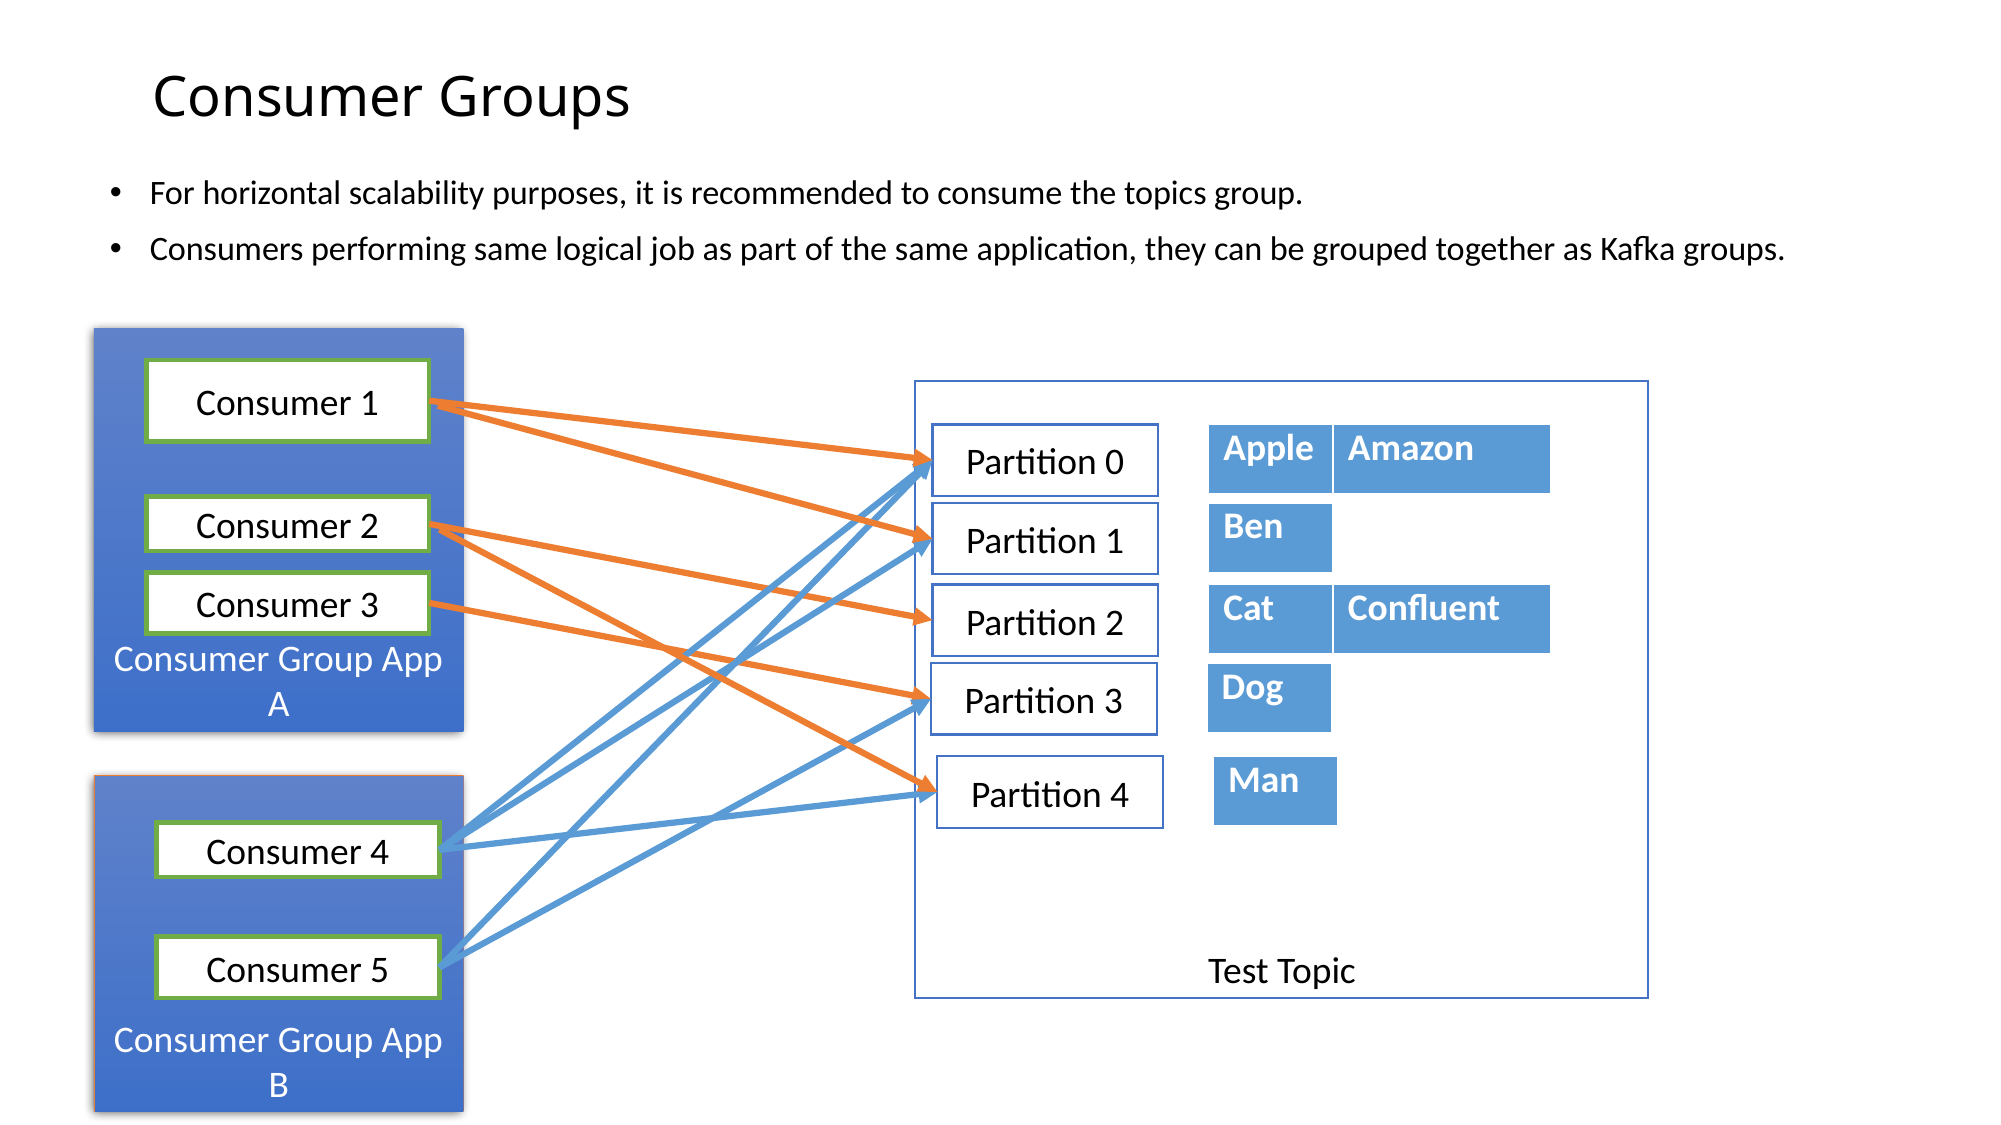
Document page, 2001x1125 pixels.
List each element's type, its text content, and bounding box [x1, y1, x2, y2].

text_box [439, 529, 938, 792]
text_box Test Topic [914, 380, 1649, 999]
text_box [429, 523, 439, 602]
table_header Cat [1209, 585, 1332, 653]
text_box Consumer Group App B [93, 775, 464, 1112]
table_header Man [1214, 757, 1337, 825]
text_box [439, 792, 933, 968]
text_box Partition 1 [933, 502, 1159, 575]
text_box Consumer Group App A [93, 328, 464, 732]
text_box Consumer 5 [155, 936, 440, 999]
title Consumer Groups [137, 59, 1863, 137]
text_box Consumer 4 [155, 822, 439, 878]
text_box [429, 400, 933, 460]
table_header Confluent [1334, 585, 1550, 653]
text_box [437, 405, 933, 539]
text_box Consumer 3 [145, 571, 429, 635]
text_box Consumer 1 [145, 359, 430, 442]
table_header Dog [1208, 664, 1331, 732]
text_box Consumer 2 [145, 496, 430, 552]
text_box Partition 4 [938, 755, 1164, 829]
table_header Amazon [1334, 425, 1550, 493]
table_header Apple [1209, 425, 1332, 493]
text_box Partition 2 [938, 583, 1159, 657]
text_box Partition 3 [938, 662, 1158, 736]
list For horizontal scalability purposes, it is recommended to consume the topics group. Consumers performing same logical job as part of the same application, they can be grouped together as Kafka groups. [94, 168, 1820, 278]
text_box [933, 792, 938, 850]
table_header Ben [1209, 504, 1332, 572]
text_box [429, 602, 439, 699]
text_box Partition 0 [933, 423, 1159, 497]
